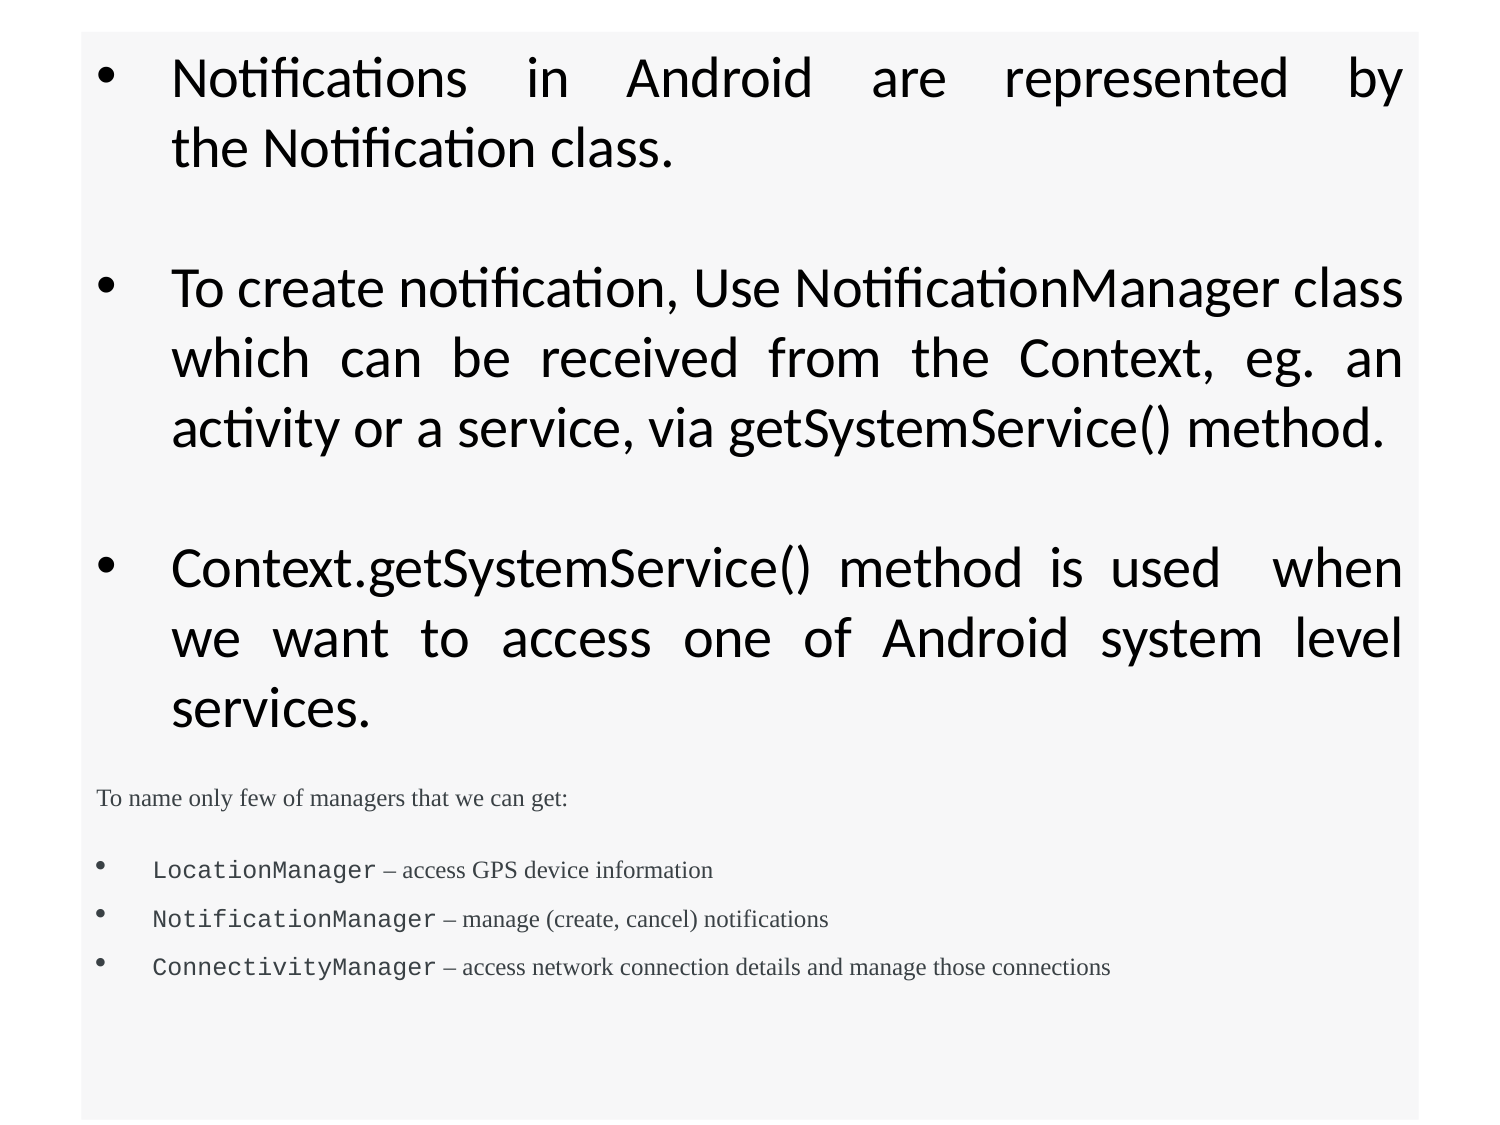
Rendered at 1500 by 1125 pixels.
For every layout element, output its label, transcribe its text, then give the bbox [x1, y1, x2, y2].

list Notifications in Android are represented by the Notification class. To create notification, Use NotificationManager class which can be received from the Context, eg. an activity or a service, via getSystemService() method. Context.getSystemService() method is used when we want to access one of Android system level services. To name only few of managers that we can get: LocationManager – access GPS device information NotificationManager – manage (create, cancel) notifications ConnectivityManager – access network connection details and manage those connections [81, 31, 1419, 1120]
